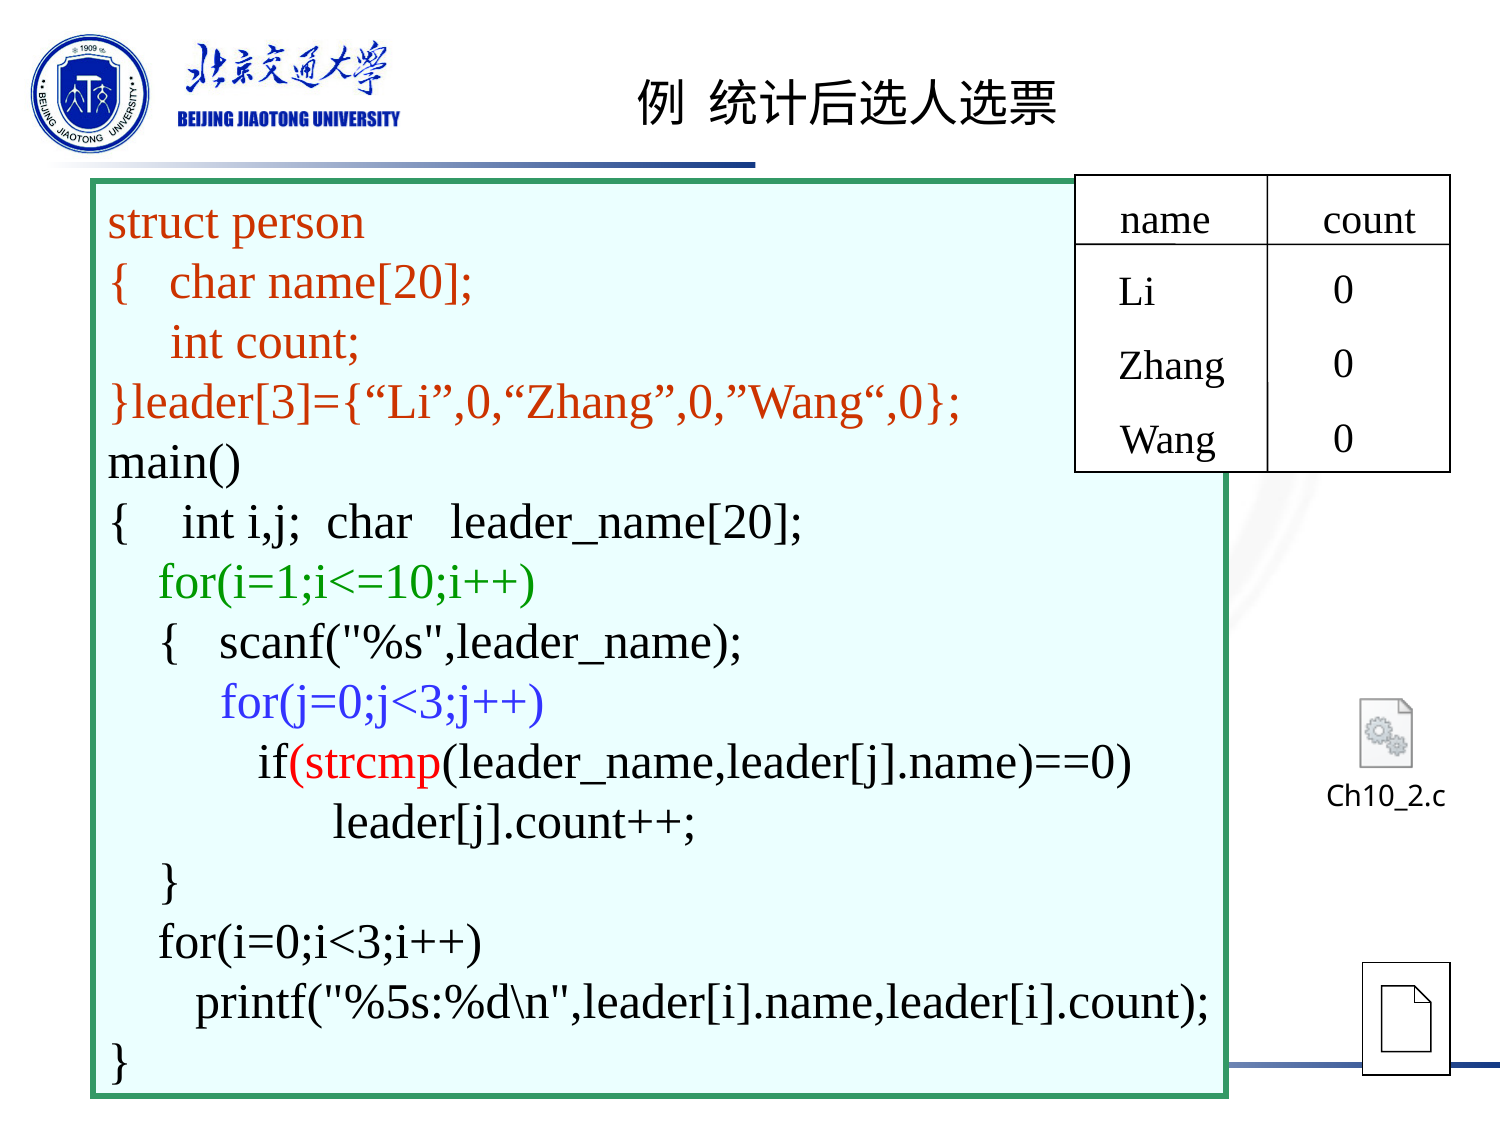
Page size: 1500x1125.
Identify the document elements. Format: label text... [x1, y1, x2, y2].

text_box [1307, 694, 1465, 828]
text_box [1074, 174, 1451, 473]
text_box 例 统计后选人选票 [621, 64, 1074, 139]
picture [0, 0, 1500, 1125]
text_box struct person { char name[20]; int count; }leader[3]={“Li”,0,“Zhang”,0,”Wang“,0}; main() { int i,j; char leader_name[20]; for(i=1;i<=10;i++) { scanf("%s",leader_name); for(j=0;j<3;j++) if(strcmp(leader_name,leader[j].name)==0) leader[j].count++; } for(i=0;i<3;i++) printf("%5s:%d\n",leader[i].name,leader[i].count); } [92, 180, 1226, 1097]
text_box [1362, 962, 1450, 1075]
